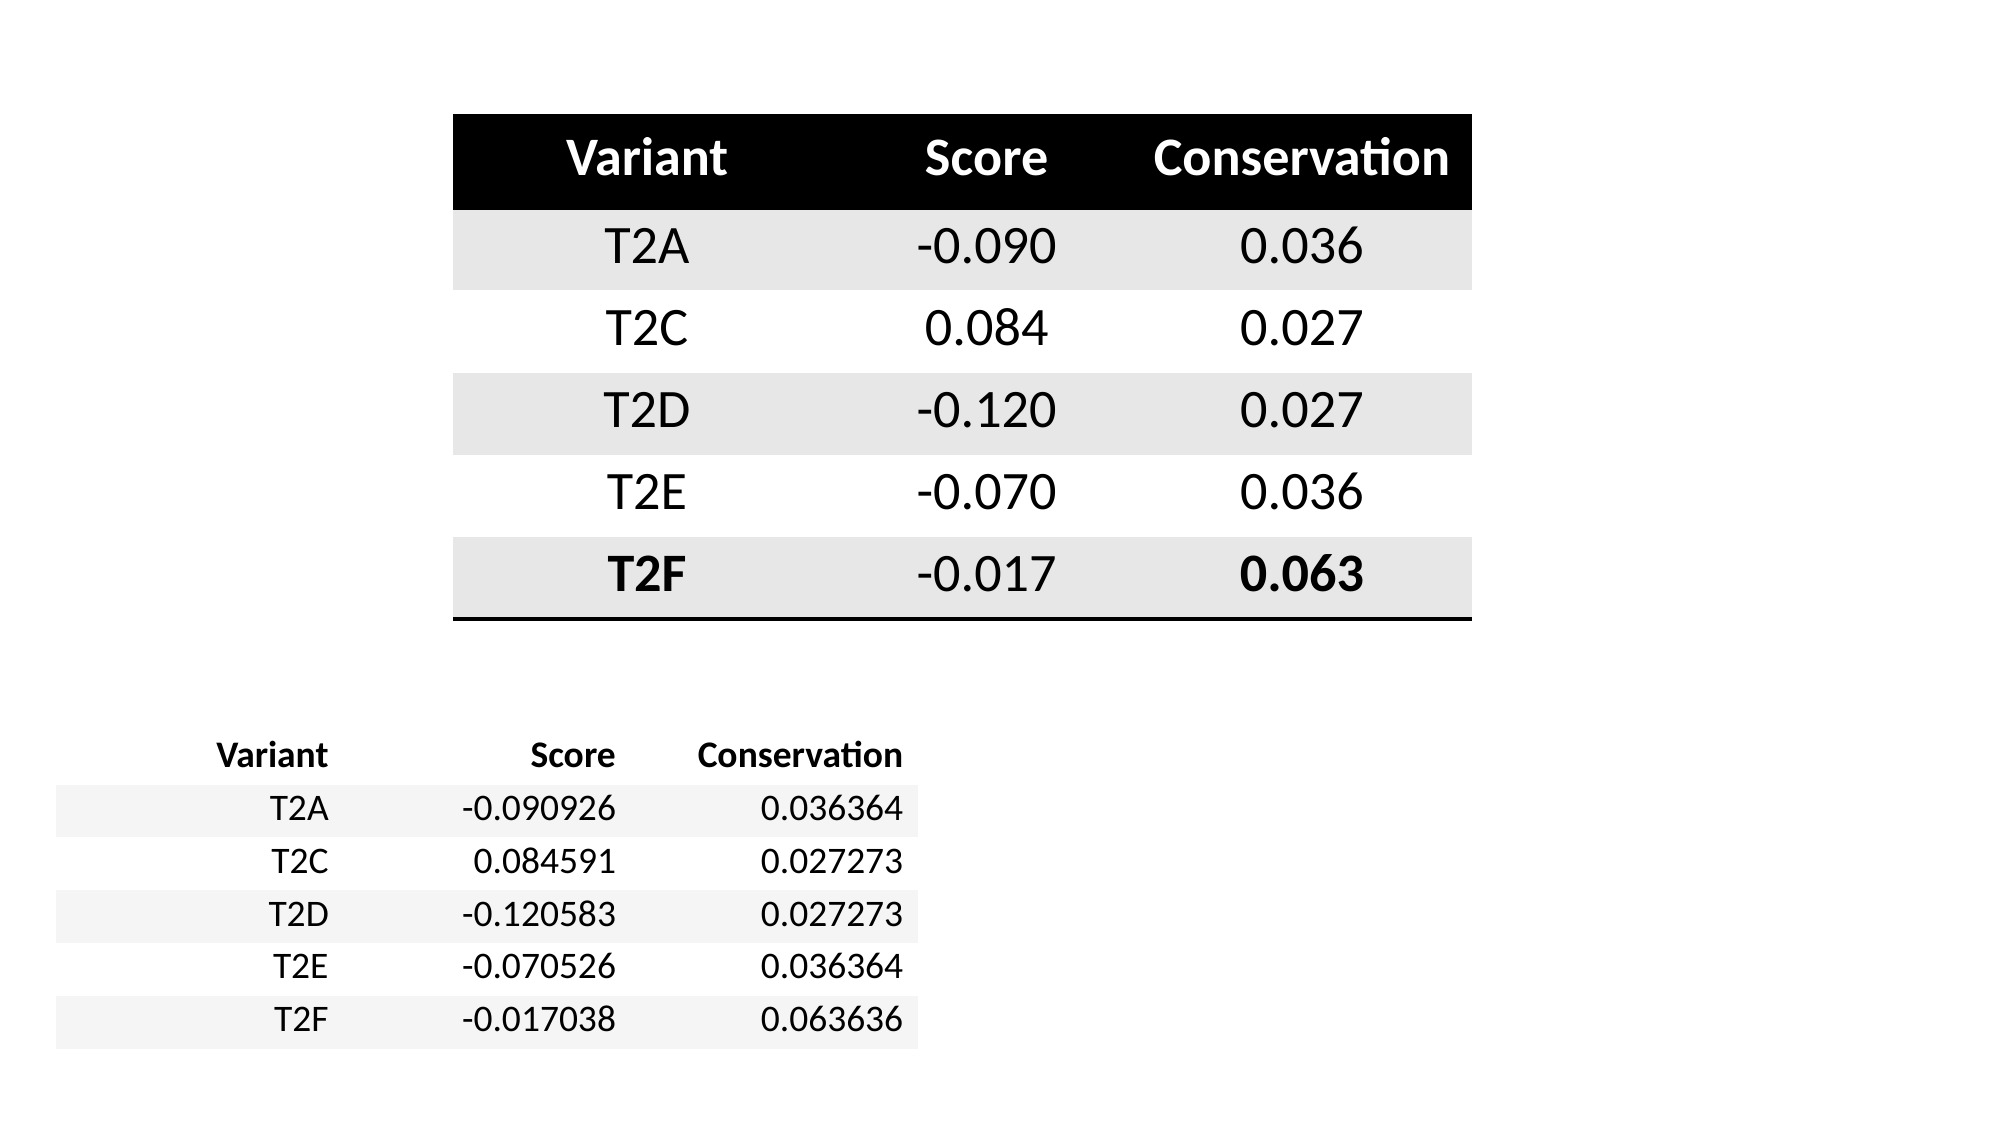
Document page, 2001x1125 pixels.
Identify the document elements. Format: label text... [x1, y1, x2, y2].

table_cell T2F [56, 996, 344, 1049]
table_header Score [344, 732, 631, 785]
table_cell -0.017 [841, 537, 1132, 617]
table_cell T2D [453, 373, 841, 455]
table_cell 0.063636 [631, 996, 918, 1049]
table_cell T2D [56, 890, 344, 943]
table_cell 0.027 [1132, 373, 1472, 455]
table_header Conservation [631, 732, 918, 785]
table_cell T2F [453, 537, 841, 617]
table_cell 0.084591 [344, 837, 631, 890]
table_cell T2A [453, 210, 841, 290]
table_cell T2A [56, 785, 344, 837]
table_cell T2C [453, 290, 841, 373]
table_cell T2C [56, 837, 344, 890]
table_header Variant [453, 117, 841, 207]
table_cell 0.063 [1132, 537, 1472, 617]
table_cell -0.090926 [344, 785, 631, 837]
table_cell -0.090 [841, 210, 1132, 290]
table_cell 0.027273 [631, 837, 918, 890]
table_header Variant [56, 732, 344, 785]
table_header Conservation [1132, 117, 1472, 207]
table_cell -0.017038 [344, 996, 631, 1049]
table_cell T2E [56, 943, 344, 996]
table_cell 0.084 [841, 290, 1132, 373]
table_cell 0.036364 [631, 943, 918, 996]
table_cell -0.120583 [344, 890, 631, 943]
table_cell 0.027 [1132, 290, 1472, 373]
table_cell T2E [453, 455, 841, 537]
table_cell 0.036364 [631, 785, 918, 837]
table_cell -0.070 [841, 455, 1132, 537]
table_header Score [841, 117, 1132, 207]
table_cell 0.027273 [631, 890, 918, 943]
table_cell 0.036 [1132, 210, 1472, 290]
table_cell -0.070526 [344, 943, 631, 996]
table_cell -0.120 [841, 373, 1132, 455]
table_cell 0.036 [1132, 455, 1472, 537]
